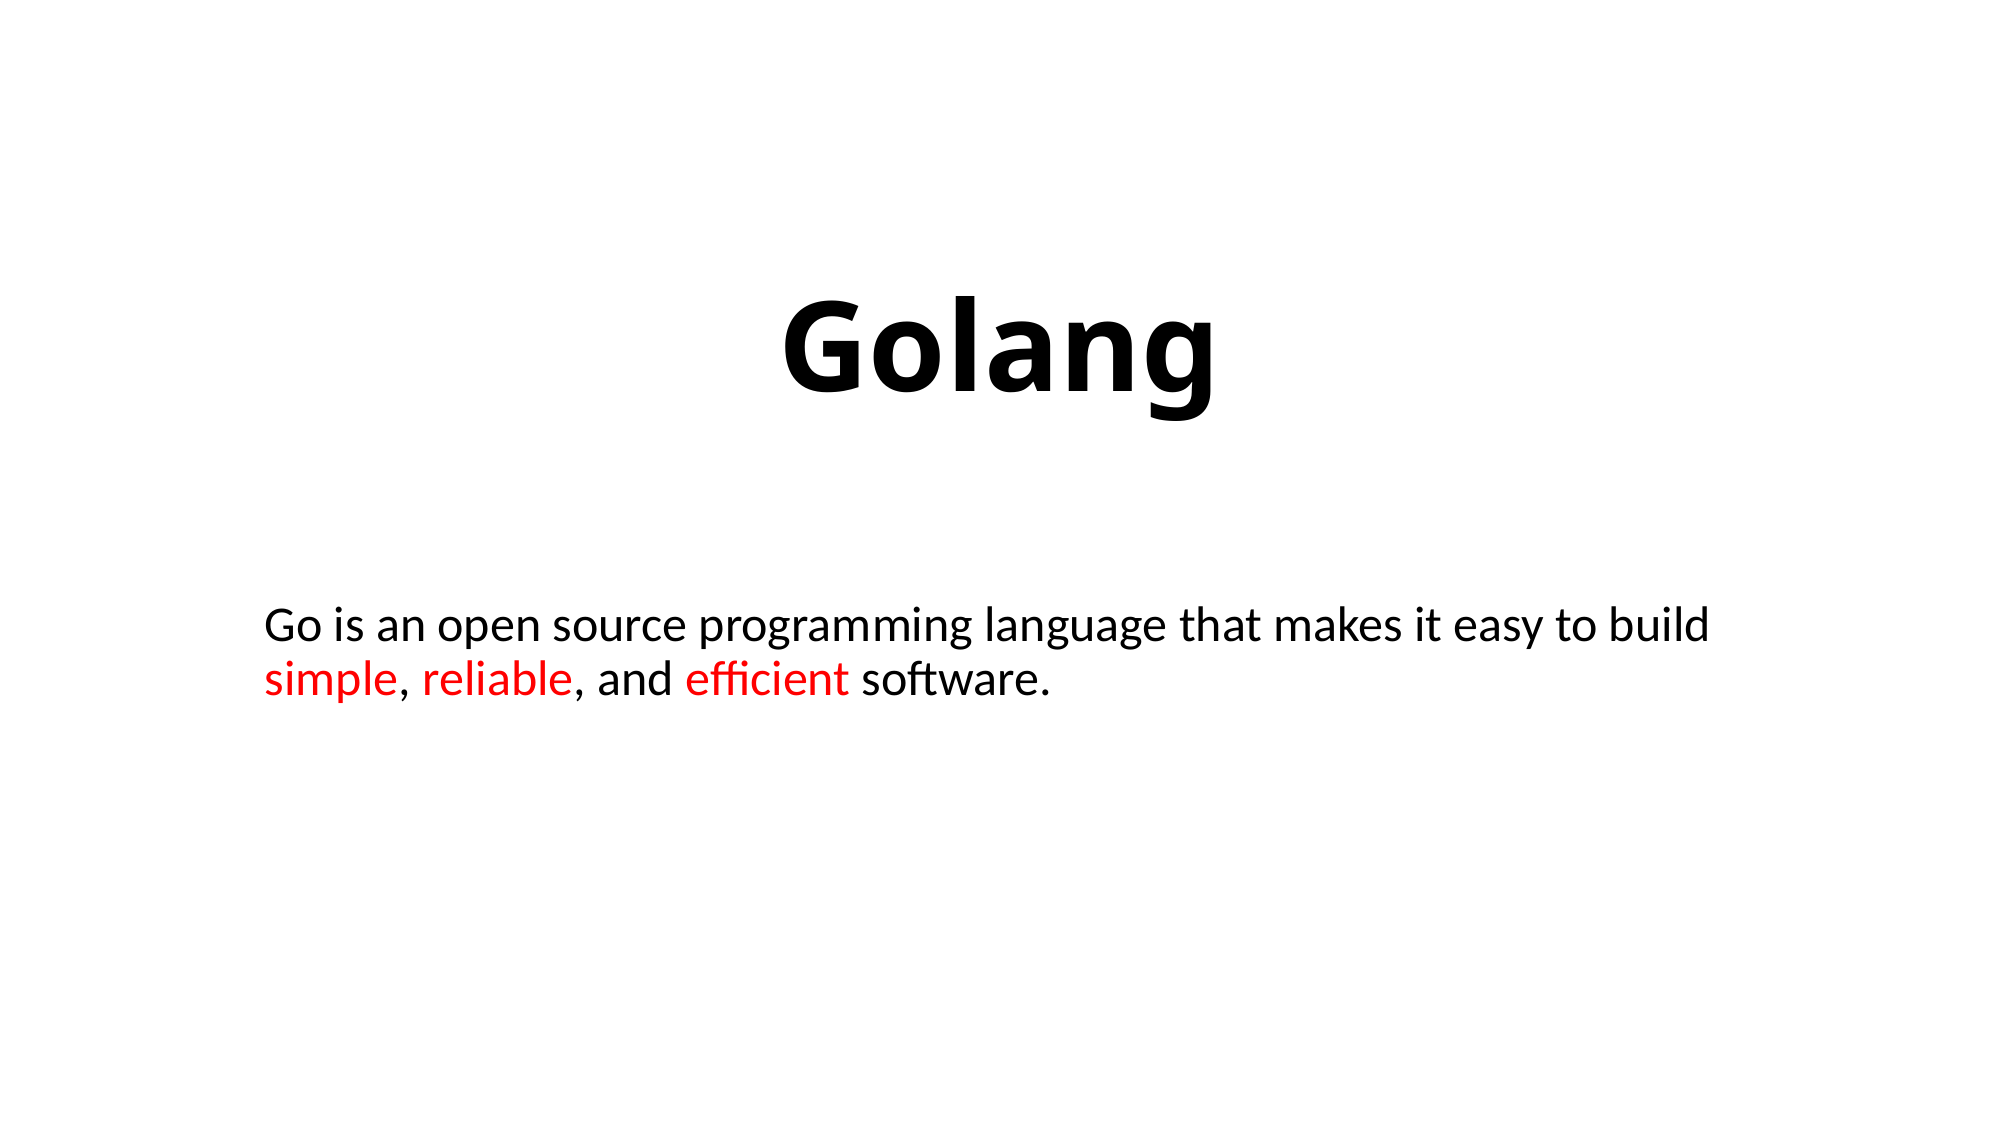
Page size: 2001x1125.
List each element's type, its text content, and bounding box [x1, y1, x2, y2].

subtitle Go is an open source programming language that makes it easy to build simple, reliable, and efficient software. [249, 590, 1750, 863]
title Golang [249, 184, 1750, 576]
